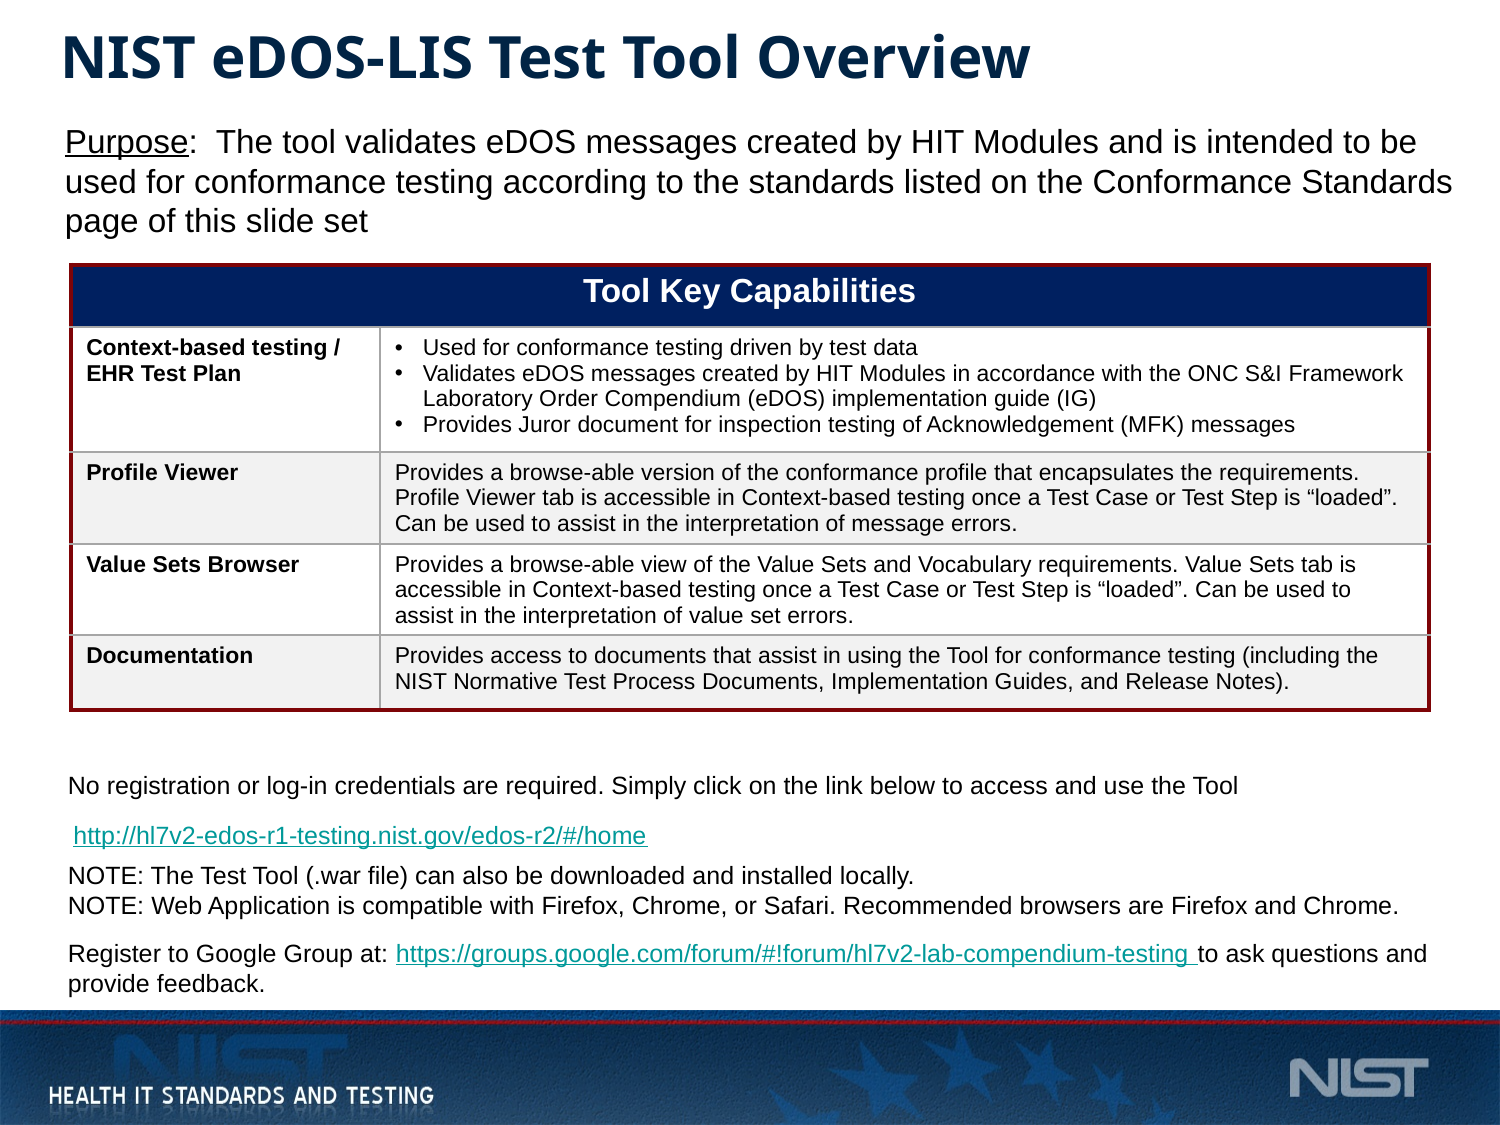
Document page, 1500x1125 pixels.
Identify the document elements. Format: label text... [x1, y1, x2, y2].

table_header Tool Key Capabilities [73, 267, 1427, 326]
picture [0, 1010, 1500, 1125]
table_cell Provides access to documents that assist in using the Tool for conformance testing (including the NIST Normative Test Process Documents, Implementation Guides, and Release Notes). [381, 636, 1427, 708]
table_cell Provides a browse-able version of the conformance profile that encapsulates the requirements. Profile Viewer tab is accessible in Context-based testing once a Test Case or Test Step is “loaded”. Can be used to assist in the interpretation of message errors. [381, 453, 1427, 543]
table_cell Context-based testing / EHR Test Plan [73, 328, 379, 451]
table_cell Profile Viewer [73, 453, 379, 543]
table_cell Value Sets Browser [73, 545, 379, 634]
table_cell Used for conformance testing driven by test data Validates eDOS messages created by HIT Modules in accordance with the ONC S&I Framework Laboratory Order Compendium (eDOS) implementation guide (IG) Provides Juror document for inspection testing of Acknowledgement (MFK) messages [381, 328, 1427, 451]
title NIST eDOS-LIS Test Tool Overview [45, 12, 1396, 99]
text_box Purpose: The tool validates eDOS messages created by HIT Modules and is intended to be used for conformance testing according to the standards listed on the Conformance Standards page of this slide set [49, 112, 1475, 250]
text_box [51, 762, 1476, 1026]
table_cell Provides a browse-able view of the Value Sets and Vocabulary requirements. Value Sets tab is accessible in Context-based testing once a Test Case or Test Step is “loaded”. Can be used to assist in the interpretation of value set errors. [381, 545, 1427, 634]
table_cell Documentation [73, 636, 379, 708]
